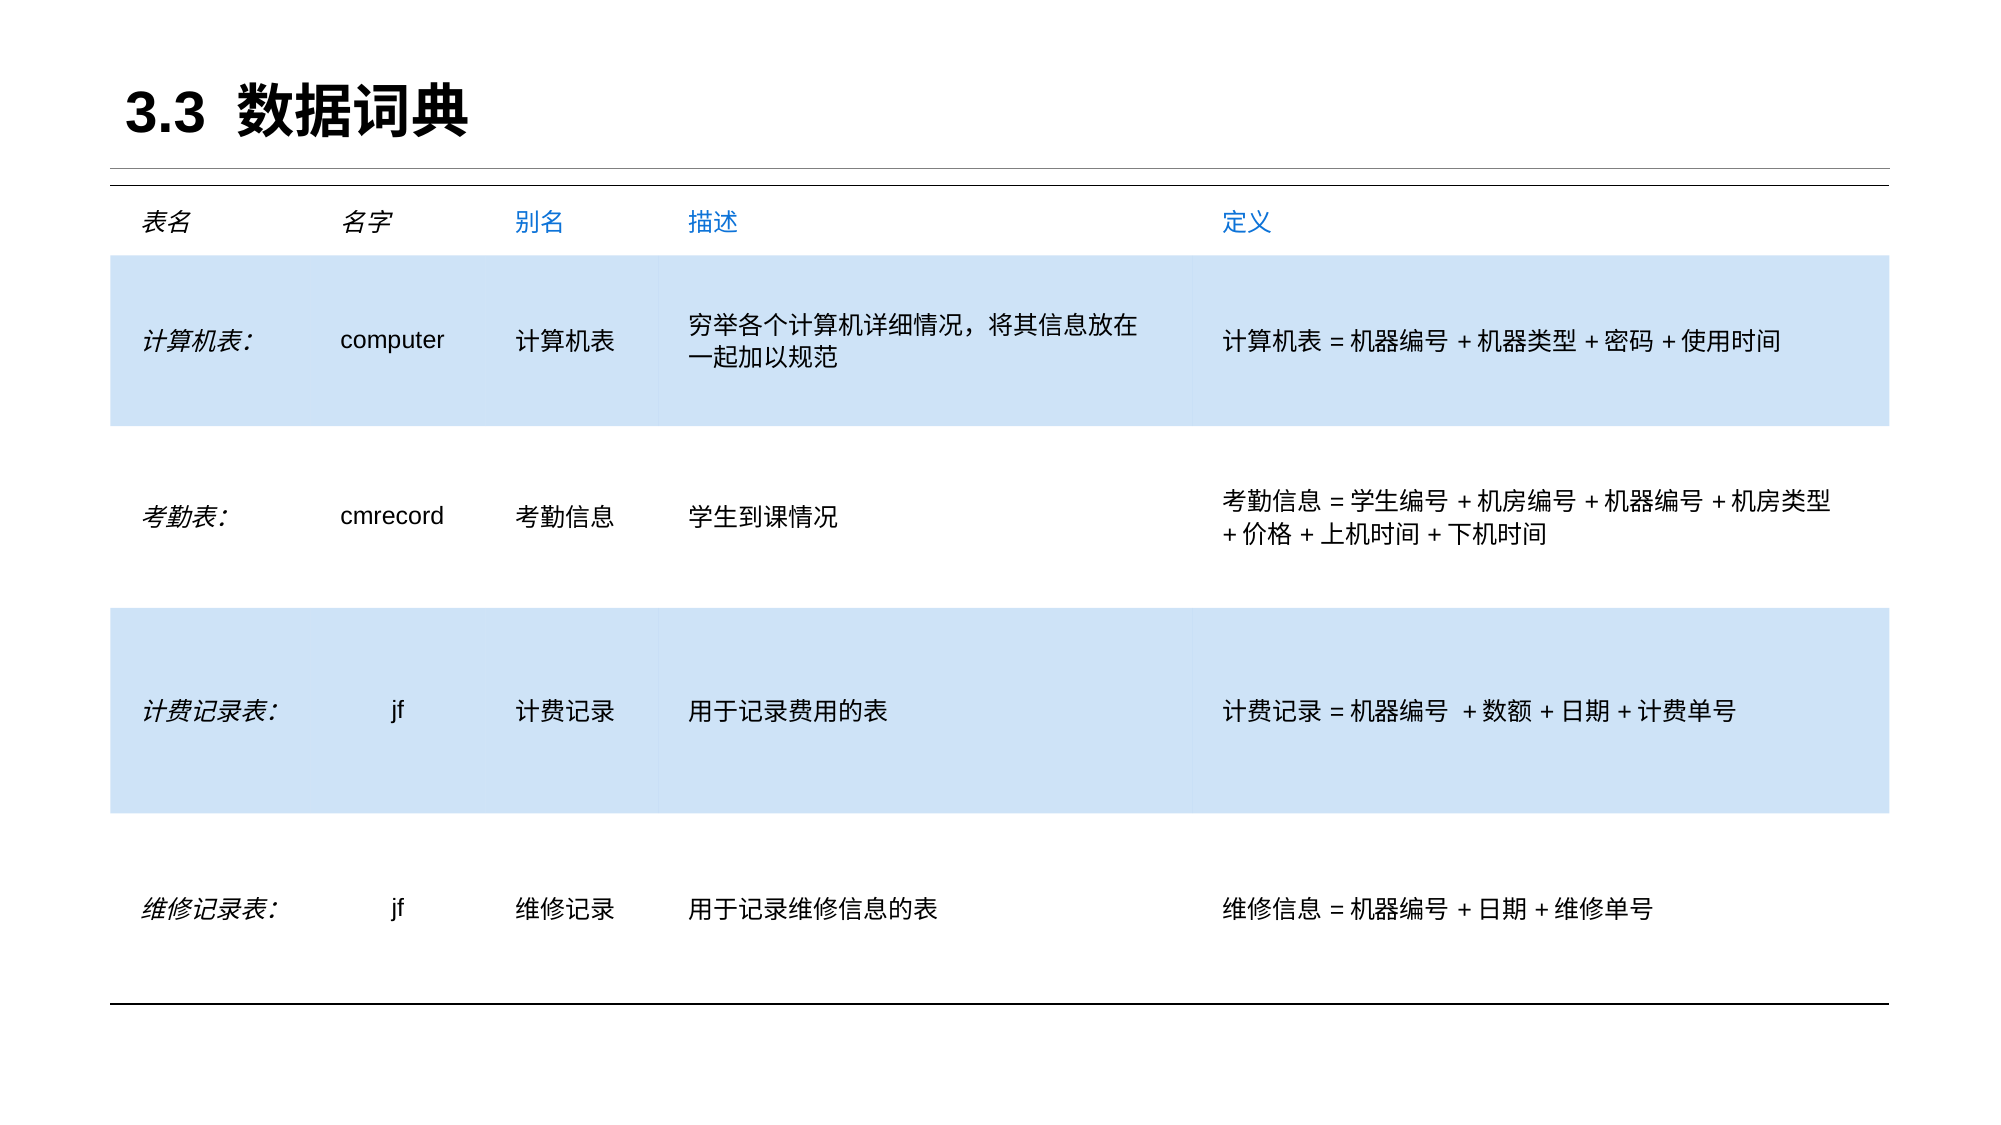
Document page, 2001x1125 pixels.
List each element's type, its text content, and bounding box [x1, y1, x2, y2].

table_cell jf [311, 608, 485, 813]
table_cell 计算机表 [485, 255, 658, 426]
table_cell 计算机表： [110, 255, 311, 426]
title 3.3 数据词典 [109, 67, 1542, 153]
table_header 描述 [658, 186, 1193, 255]
table_header 定义 [1193, 186, 1889, 255]
table_cell jf [311, 813, 485, 1003]
table_cell 计费记录 [485, 608, 658, 813]
table_header 表名 [110, 186, 311, 255]
table_header 别名 [485, 186, 658, 255]
table_cell 用于记录费用的表 [658, 608, 1193, 813]
table_cell 考勤信息 [485, 426, 658, 608]
table_cell 用于记录维修信息的表 [658, 813, 1193, 1003]
table_cell 学生到课情况 [658, 426, 1193, 608]
table_cell 考勤表： [110, 426, 311, 608]
table_cell cmrecord [311, 426, 485, 608]
table_cell 计费记录表： [110, 608, 311, 813]
table_cell 穷举各个计算机详细情况，将其信息放在一起加以规范 [658, 255, 1193, 426]
table_cell 维修记录表： [110, 813, 311, 1003]
table_cell 考勤信息=学生编号+机房编号+机器编号+机房类型+价格+上机时间+下机时间 [1193, 426, 1889, 608]
table_cell 维修记录 [485, 813, 658, 1003]
table_cell 计费记录=机器编号 +数额+日期+计费单号 [1193, 608, 1889, 813]
table_cell 维修信息=机器编号+日期+维修单号 [1193, 813, 1889, 1003]
table_cell computer [311, 255, 485, 426]
table_header 名字 [311, 186, 485, 255]
table_cell 计算机表=机器编号+机器类型+密码+使用时间 [1193, 255, 1889, 426]
